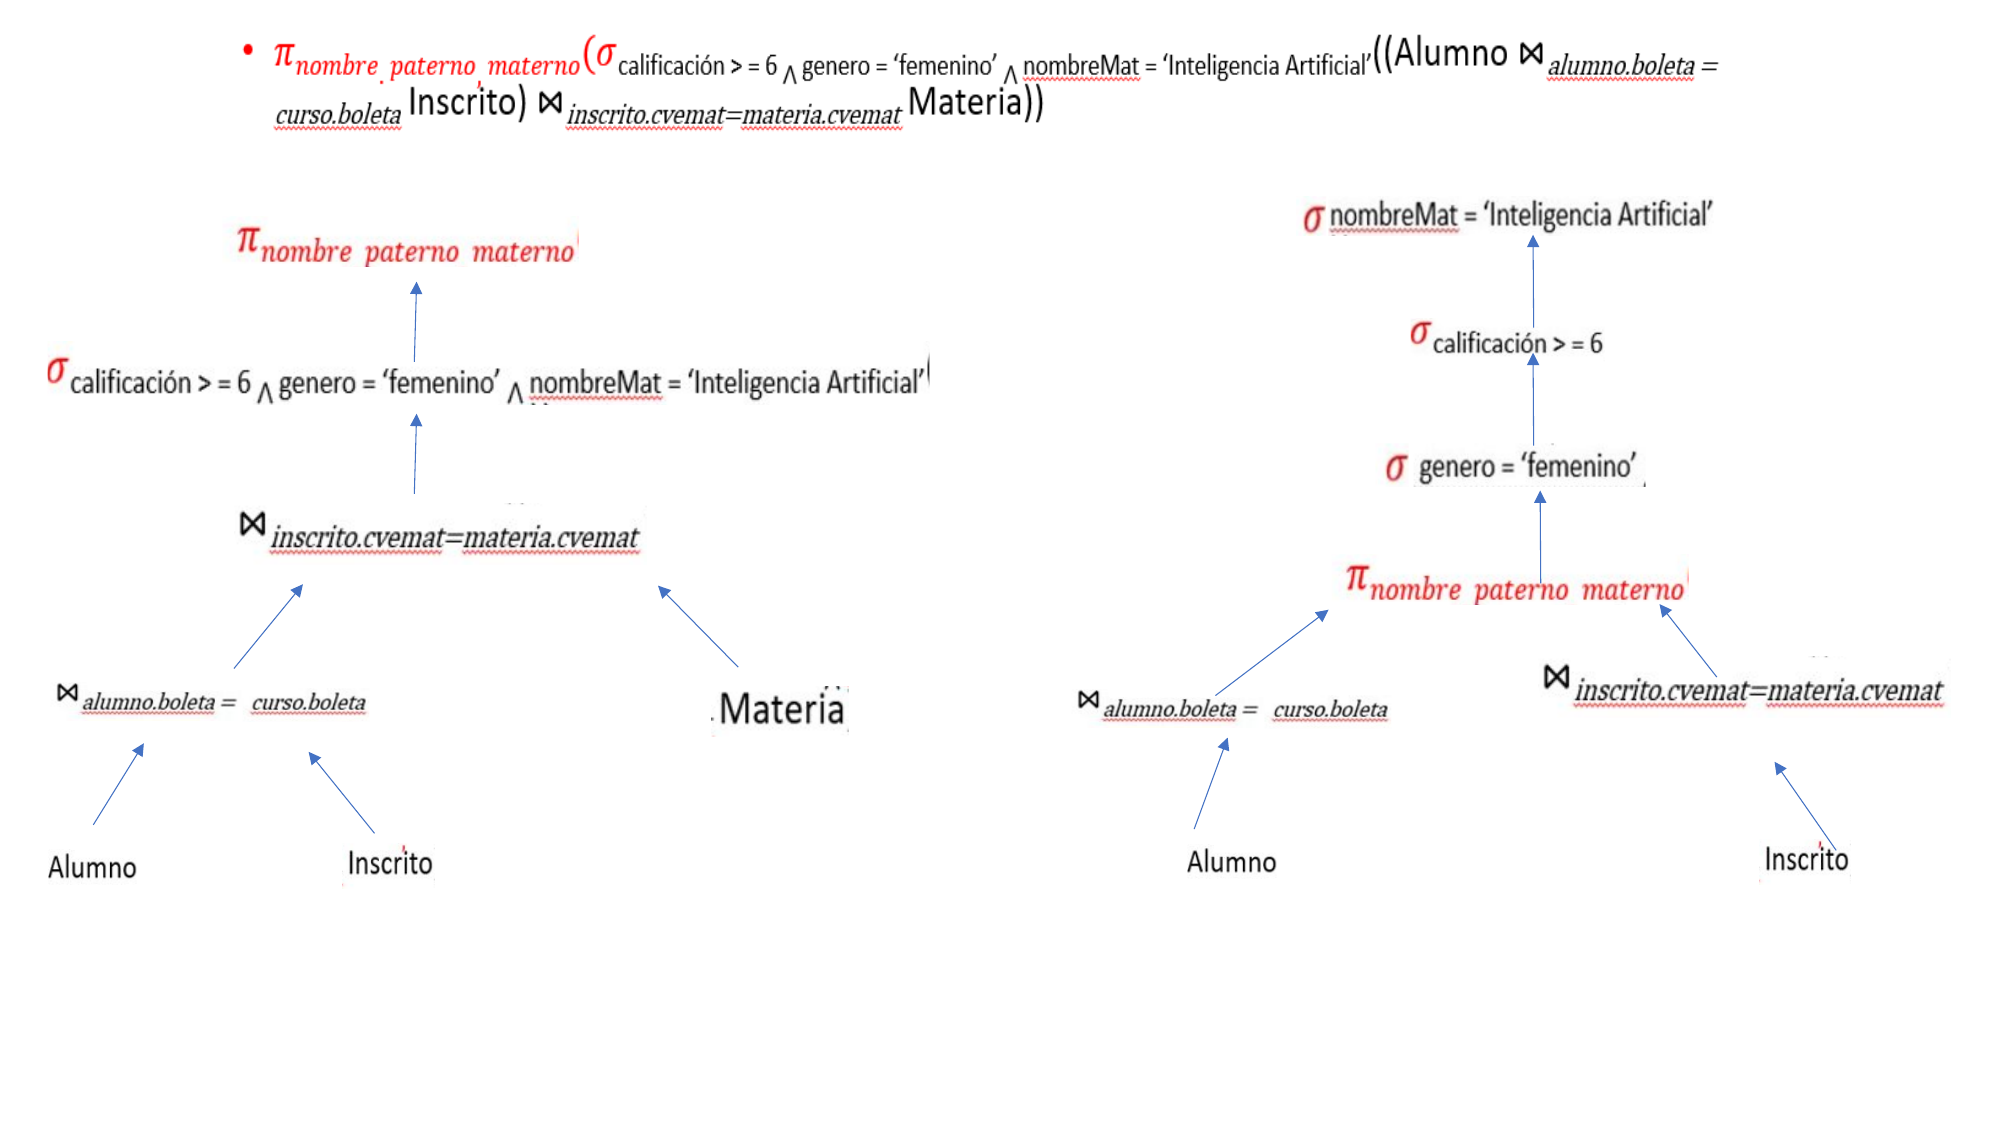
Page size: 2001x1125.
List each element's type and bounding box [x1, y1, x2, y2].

picture [222, 216, 581, 267]
picture [48, 674, 375, 726]
picture [47, 849, 141, 885]
text_box [308, 751, 375, 834]
text_box [1774, 761, 1837, 851]
picture [342, 843, 435, 890]
picture [1395, 318, 1605, 365]
picture [1331, 554, 1690, 605]
picture [1538, 656, 1951, 718]
text_box [658, 585, 739, 668]
text_box [1194, 737, 1228, 830]
picture [710, 686, 849, 737]
text_box [1215, 609, 1329, 696]
text_box [93, 743, 144, 825]
picture [233, 29, 1740, 147]
text_box [233, 584, 303, 669]
picture [1187, 844, 1281, 879]
picture [1368, 432, 1652, 487]
picture [234, 503, 647, 565]
text_box [1659, 604, 1717, 678]
picture [1296, 196, 1714, 236]
picture [1069, 681, 1397, 733]
picture [1758, 839, 1851, 885]
picture [47, 341, 930, 405]
